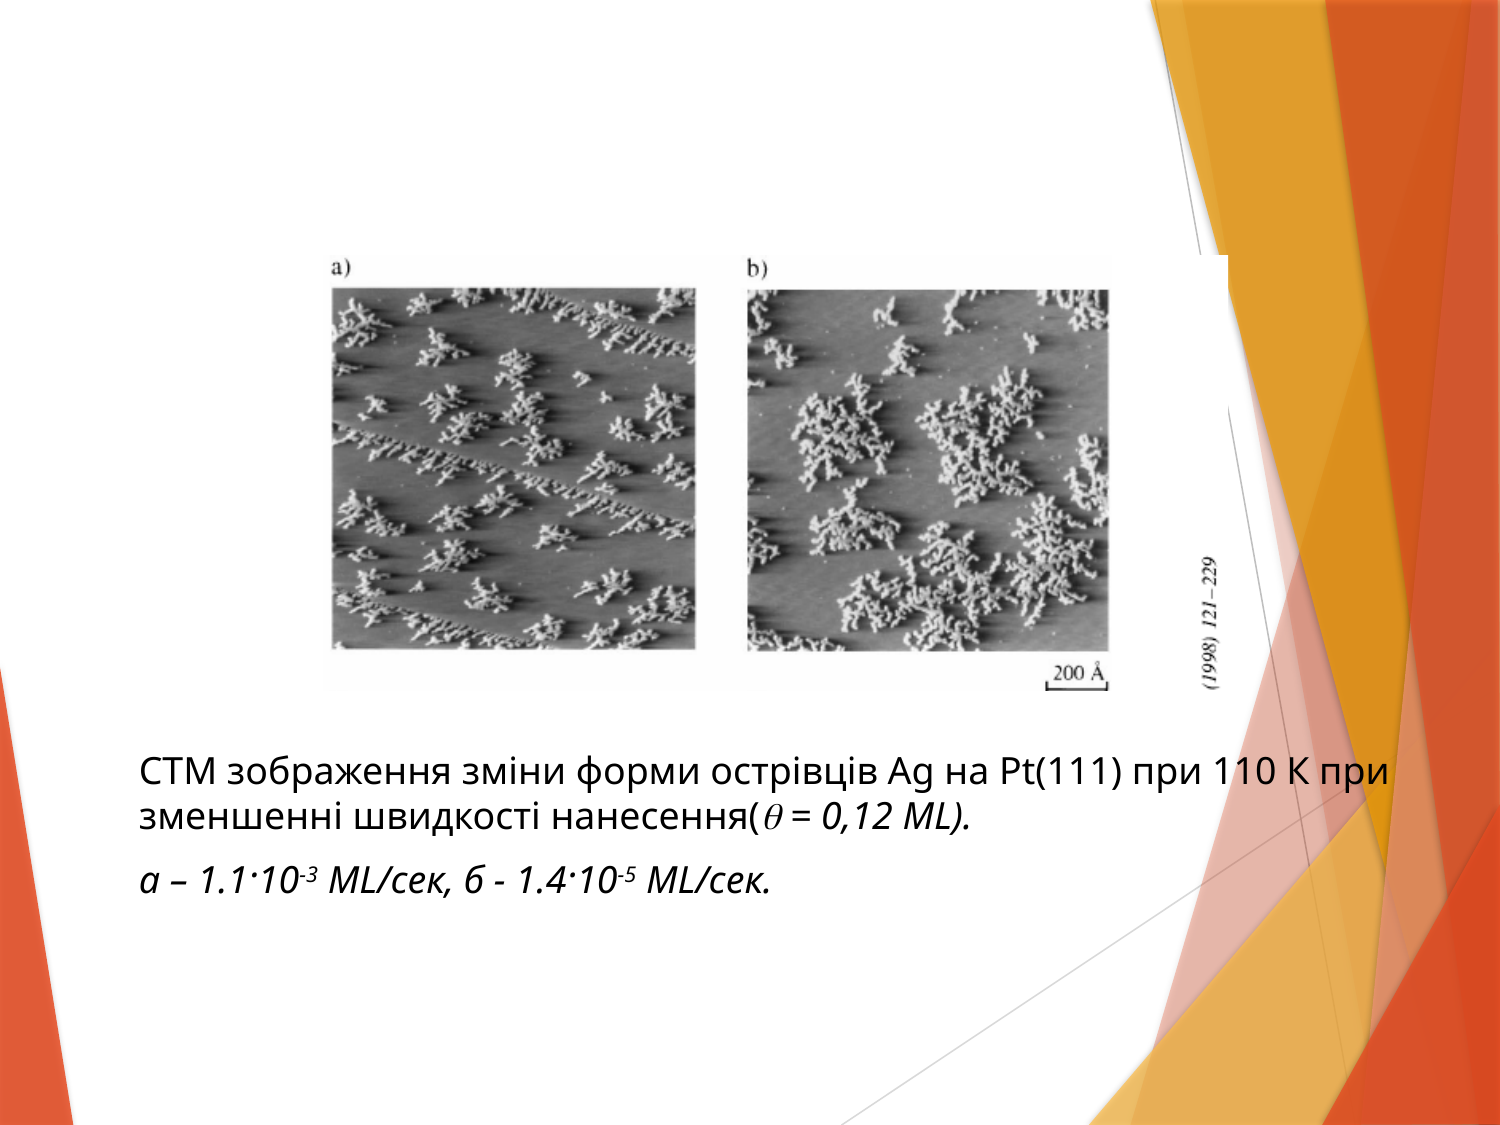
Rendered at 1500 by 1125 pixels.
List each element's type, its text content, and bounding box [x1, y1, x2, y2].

text_box СТМ зображення зміни форми острівців Ag на Pt(111) при 110 К при зменшенні швидкості нанесення( = 0,12 ML). а – 1.1·10-3 ML/сек, б - 1.4·10-5 ML/сек. [123, 739, 1412, 909]
picture [205, 254, 1229, 691]
